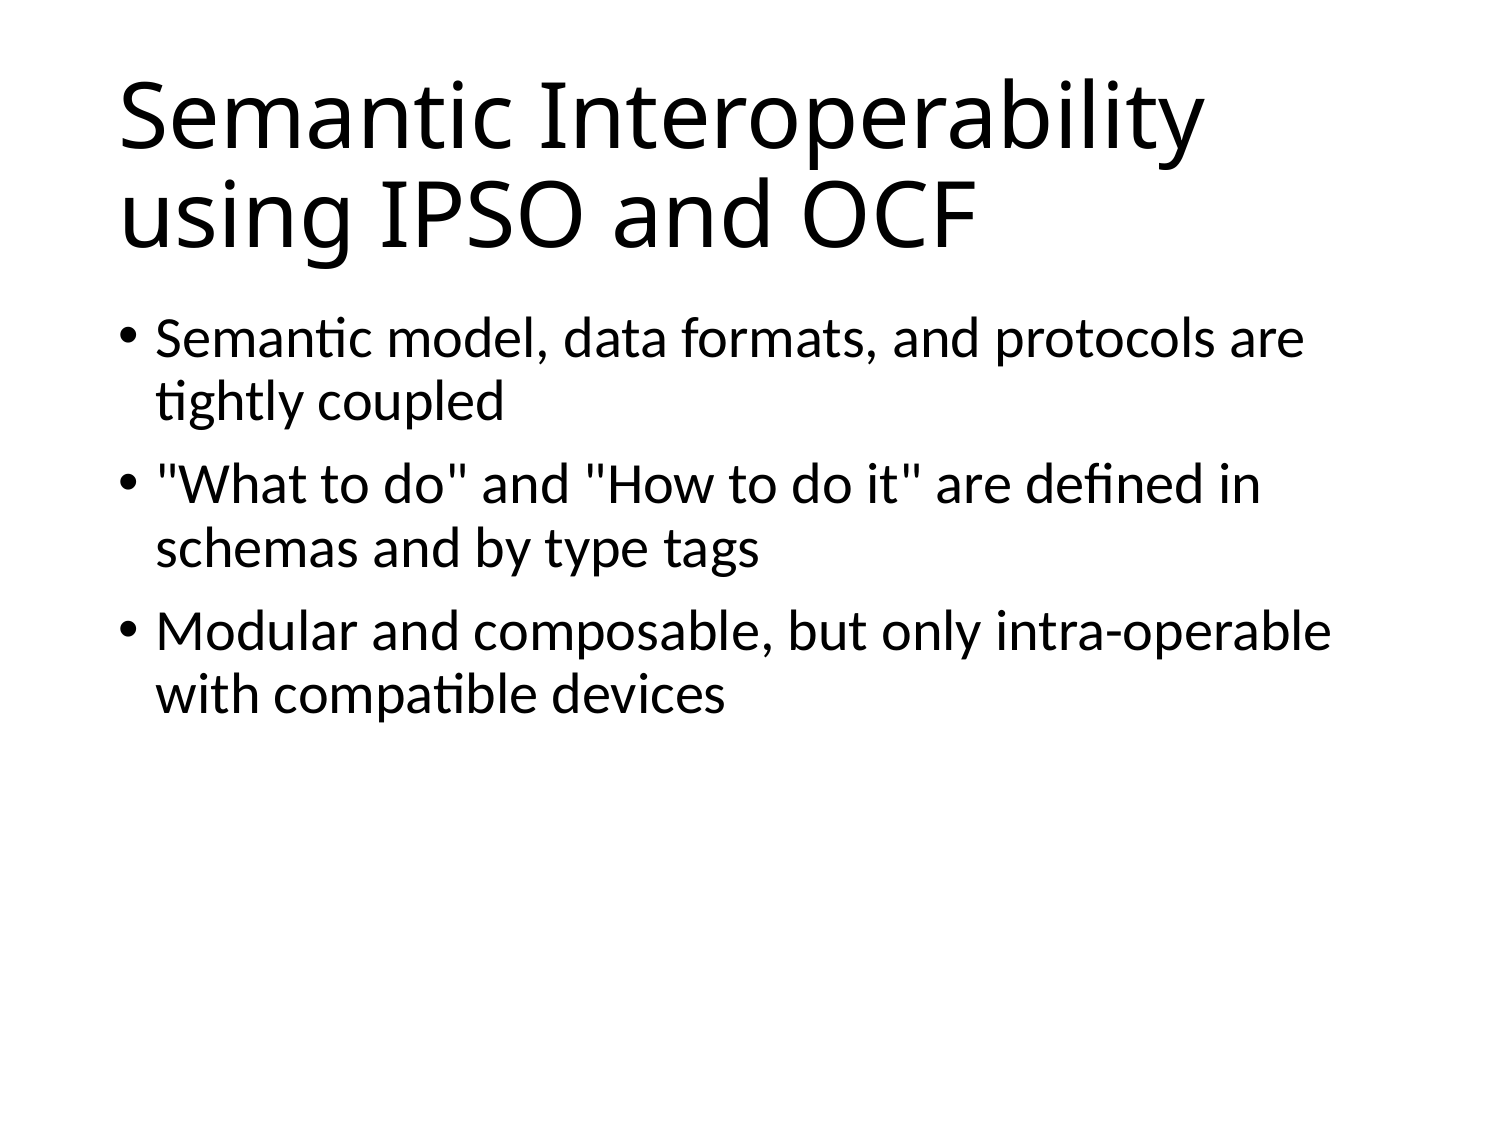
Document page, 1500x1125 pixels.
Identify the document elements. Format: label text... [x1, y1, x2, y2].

list Semantic model, data formats, and protocols are tightly coupled "What to do" and "How to do it" are defined in schemas and by type tags Modular and composable, but only intra-operable with compatible devices [103, 299, 1397, 1014]
title Semantic Interoperability using IPSO and OCF [103, 59, 1397, 278]
